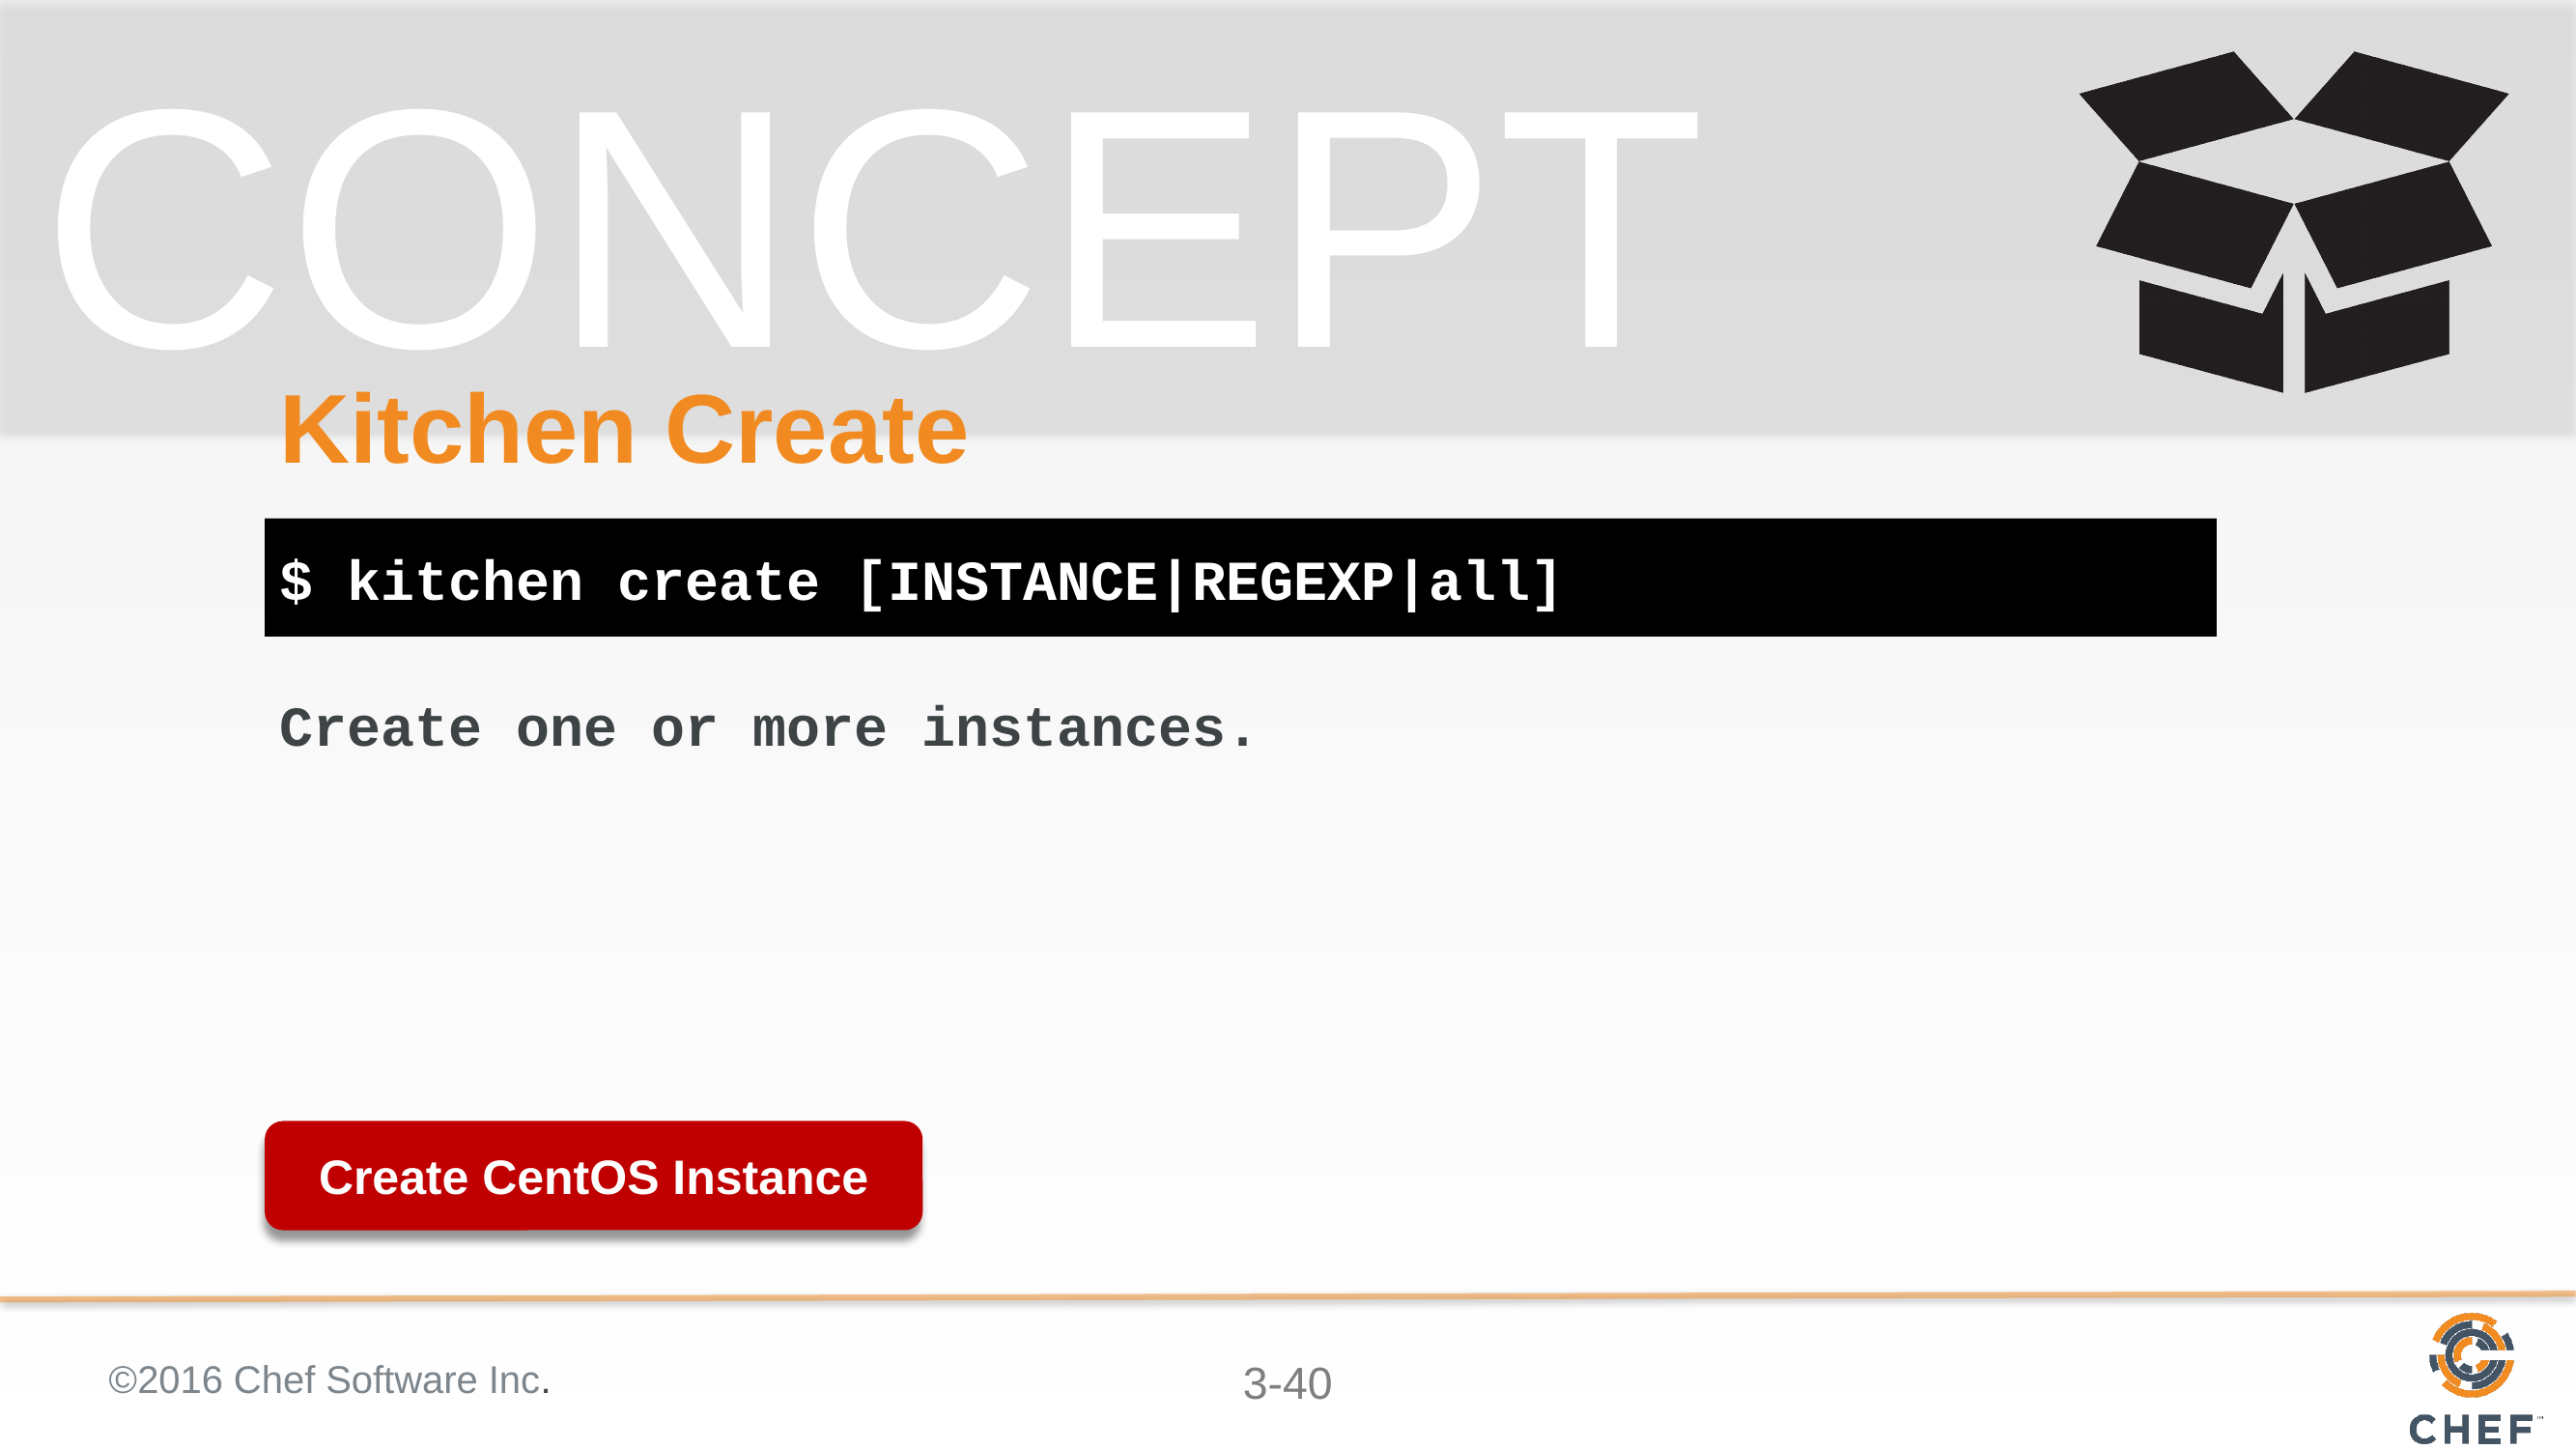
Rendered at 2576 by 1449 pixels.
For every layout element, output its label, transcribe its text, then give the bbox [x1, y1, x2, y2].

picture [2079, 51, 2509, 399]
text_box Create CentOS Instance [264, 1120, 924, 1232]
text_box [265, 1049, 1821, 1231]
title Kitchen Create [265, 363, 2217, 499]
text_box Create one or more instances. [265, 675, 2217, 1049]
subtitle $ kitchen create [INSTANCE|REGEXP|all] [265, 518, 2217, 637]
picture [2399, 1297, 2551, 1449]
